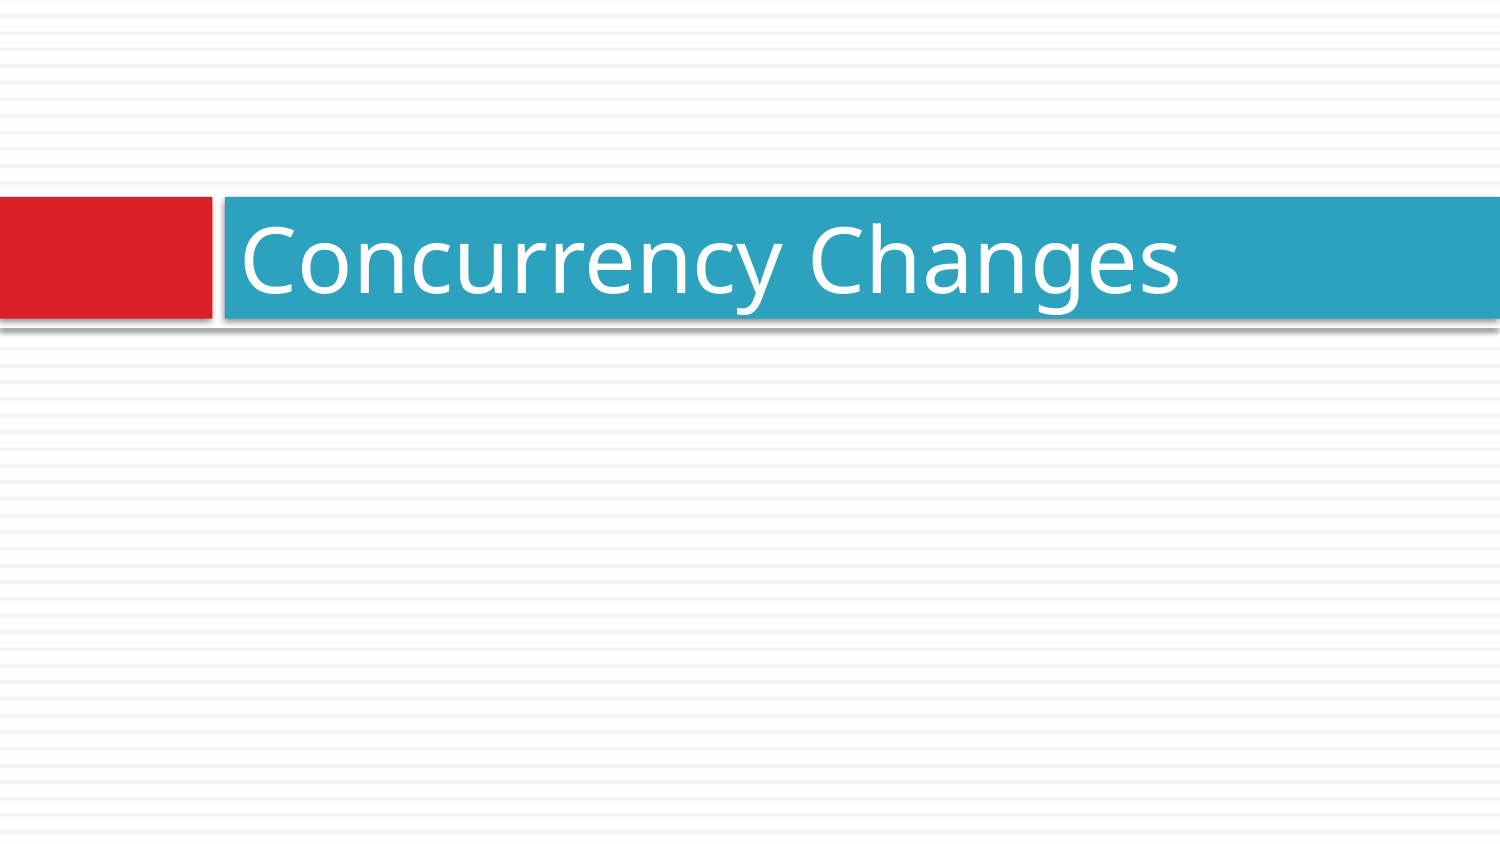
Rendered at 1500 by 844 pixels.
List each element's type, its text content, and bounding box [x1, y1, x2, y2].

title Concurrency Changes [225, 196, 1475, 319]
